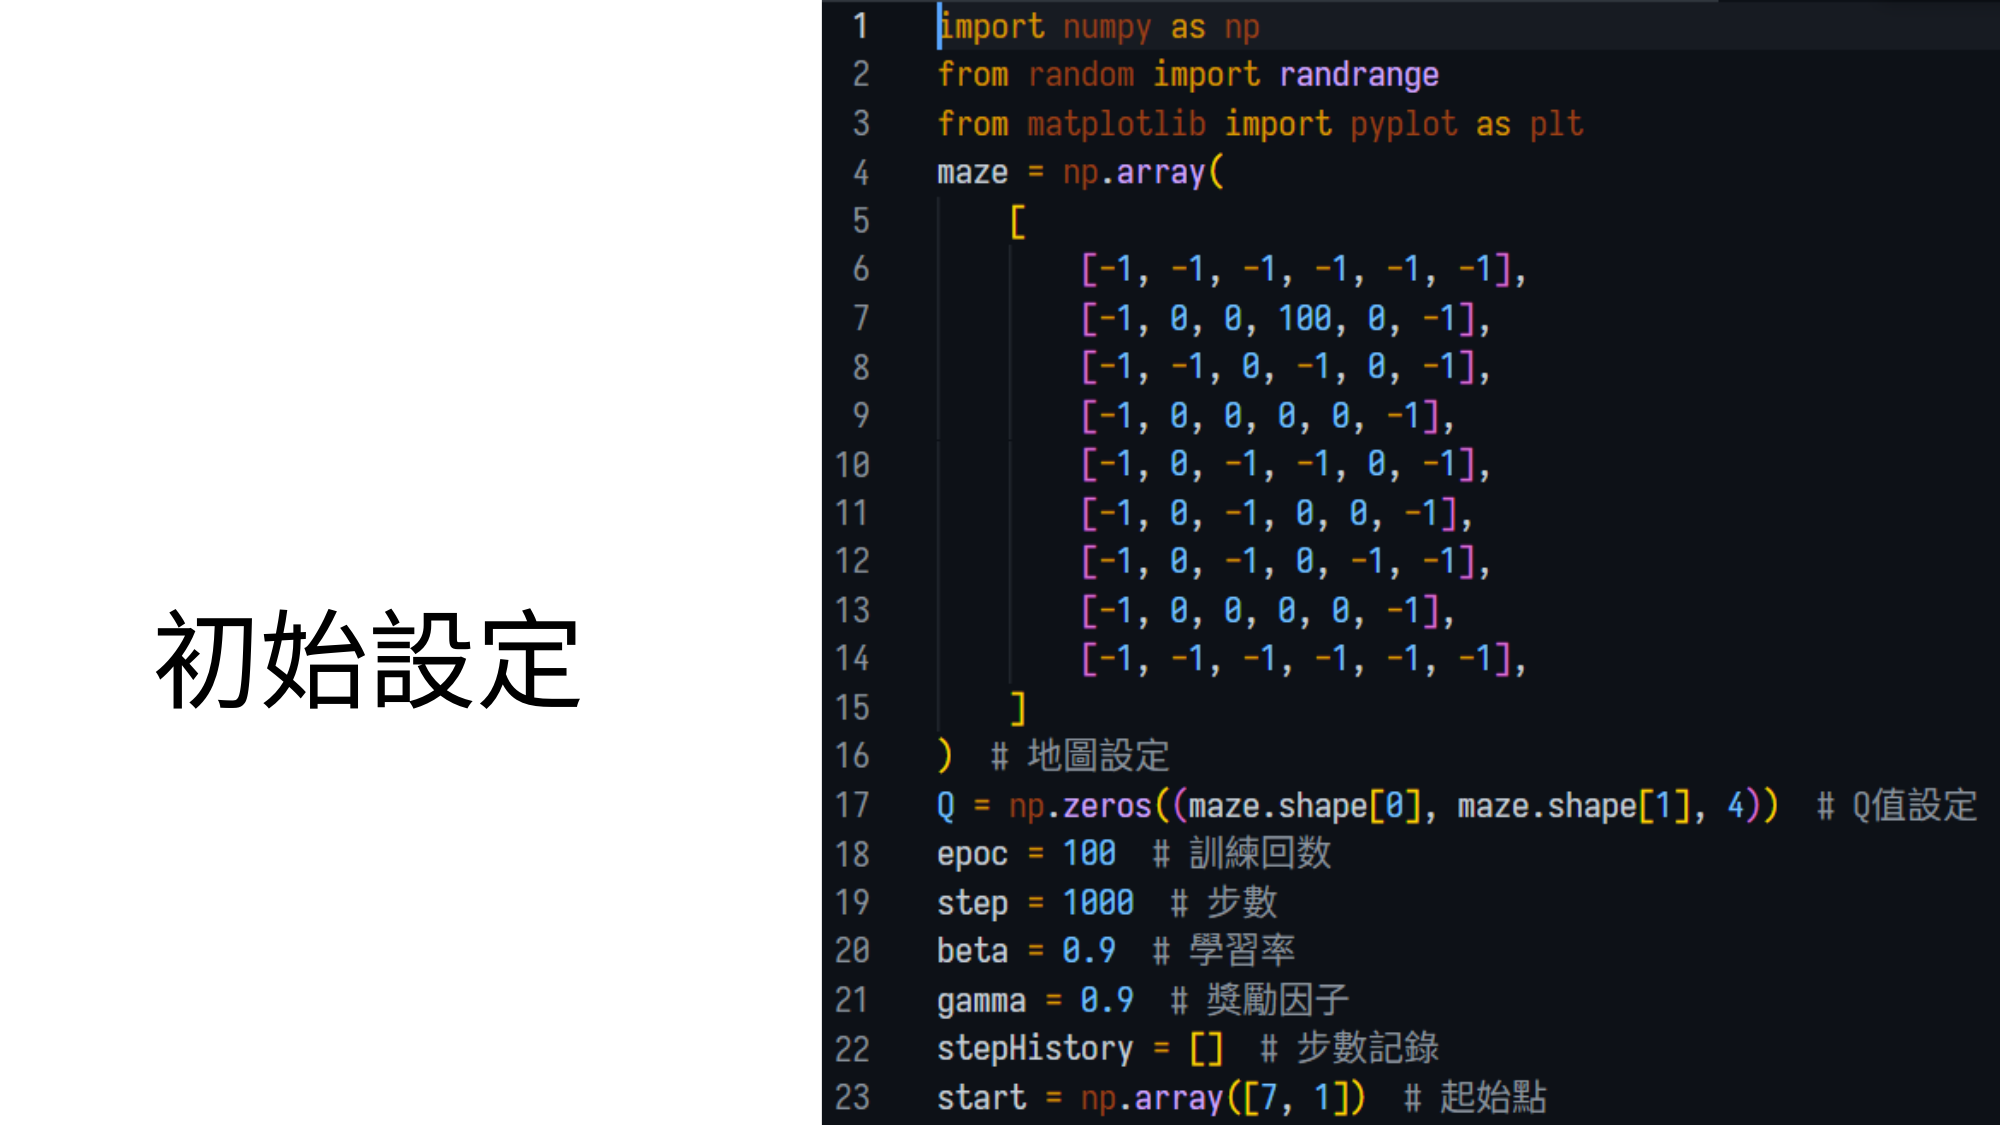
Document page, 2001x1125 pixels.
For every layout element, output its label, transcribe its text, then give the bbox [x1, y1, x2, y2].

text_box [0, 0, 821, 1125]
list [821, 0, 2000, 1125]
title 初始設定 [137, 119, 759, 732]
